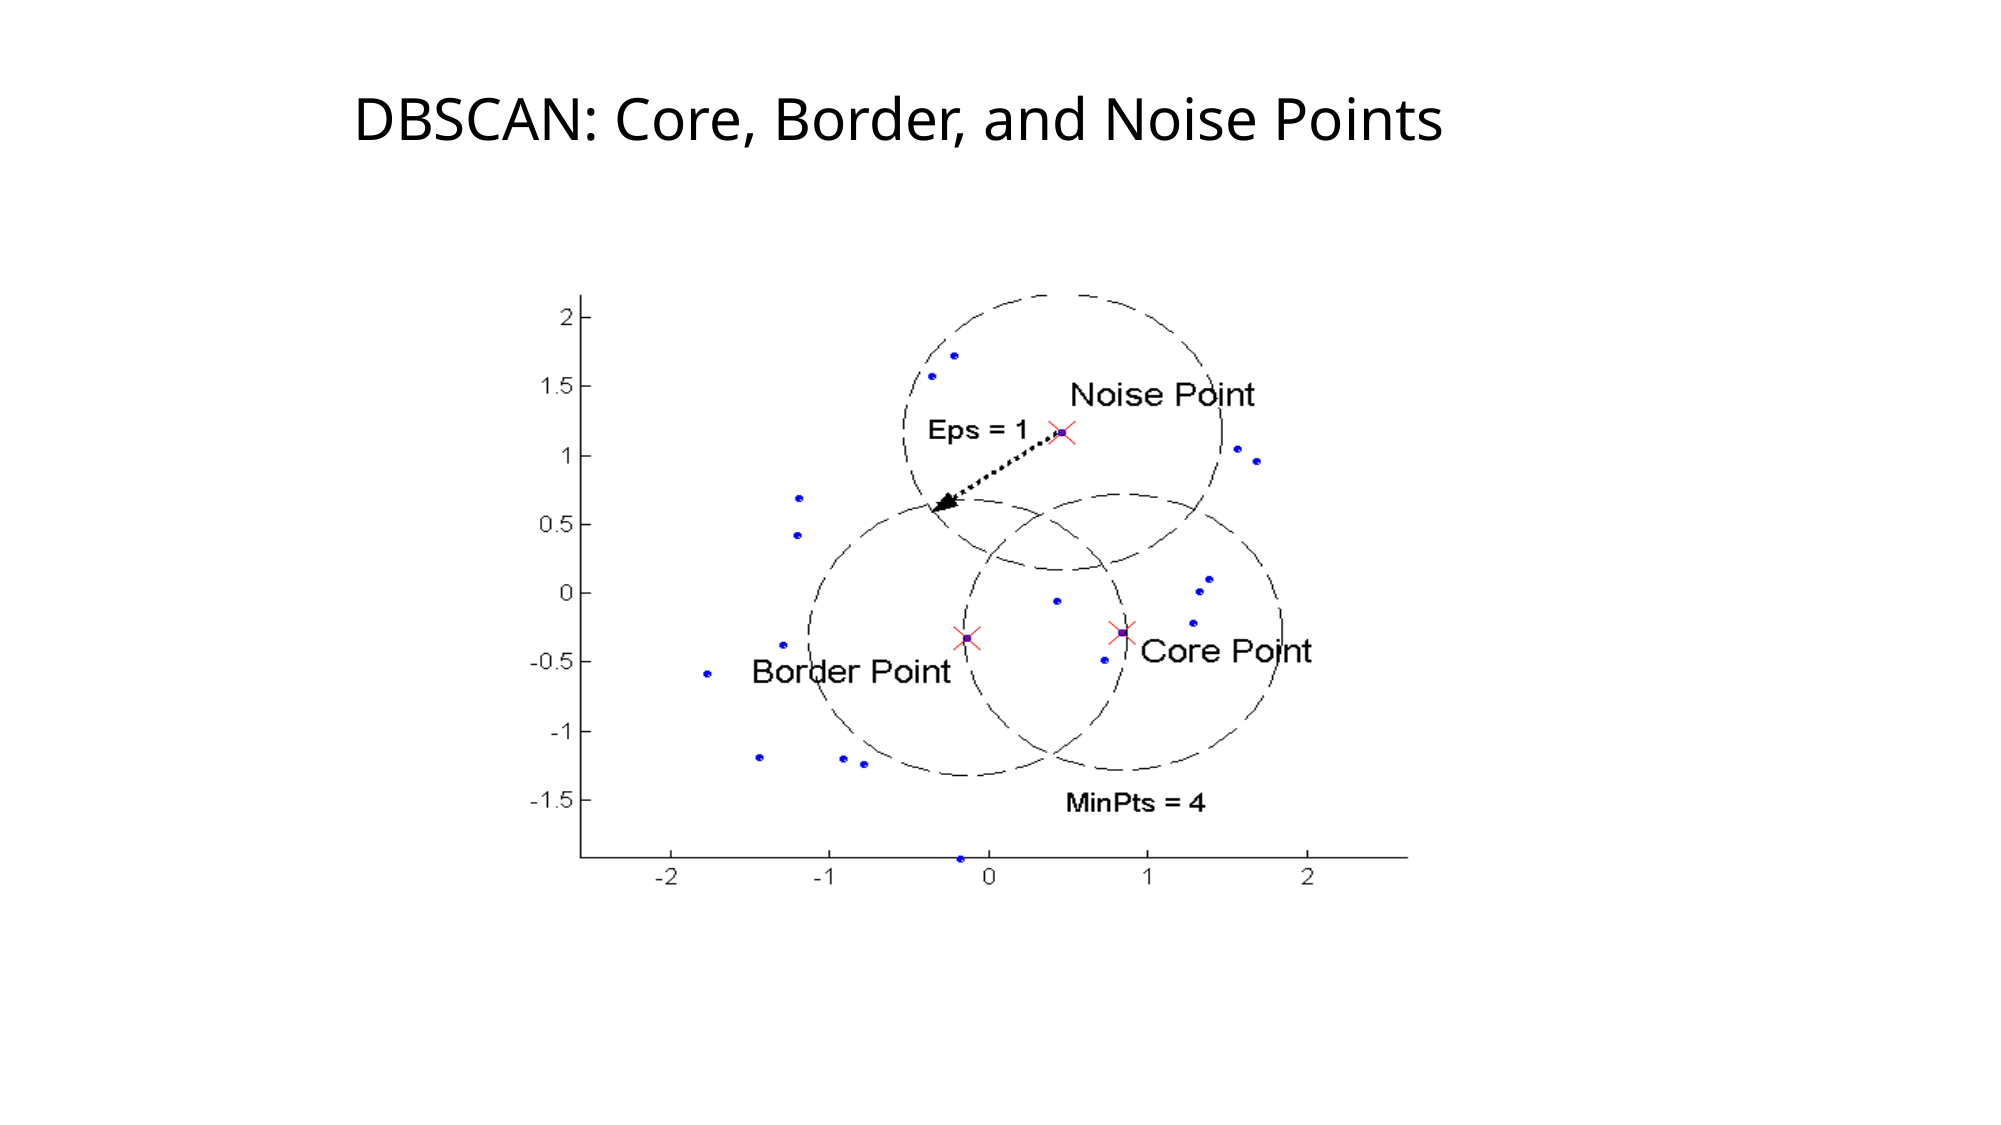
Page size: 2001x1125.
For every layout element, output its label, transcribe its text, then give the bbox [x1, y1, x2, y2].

picture [444, 243, 1508, 905]
title DBSCAN: Core, Border, and Noise Points [338, 54, 1650, 188]
